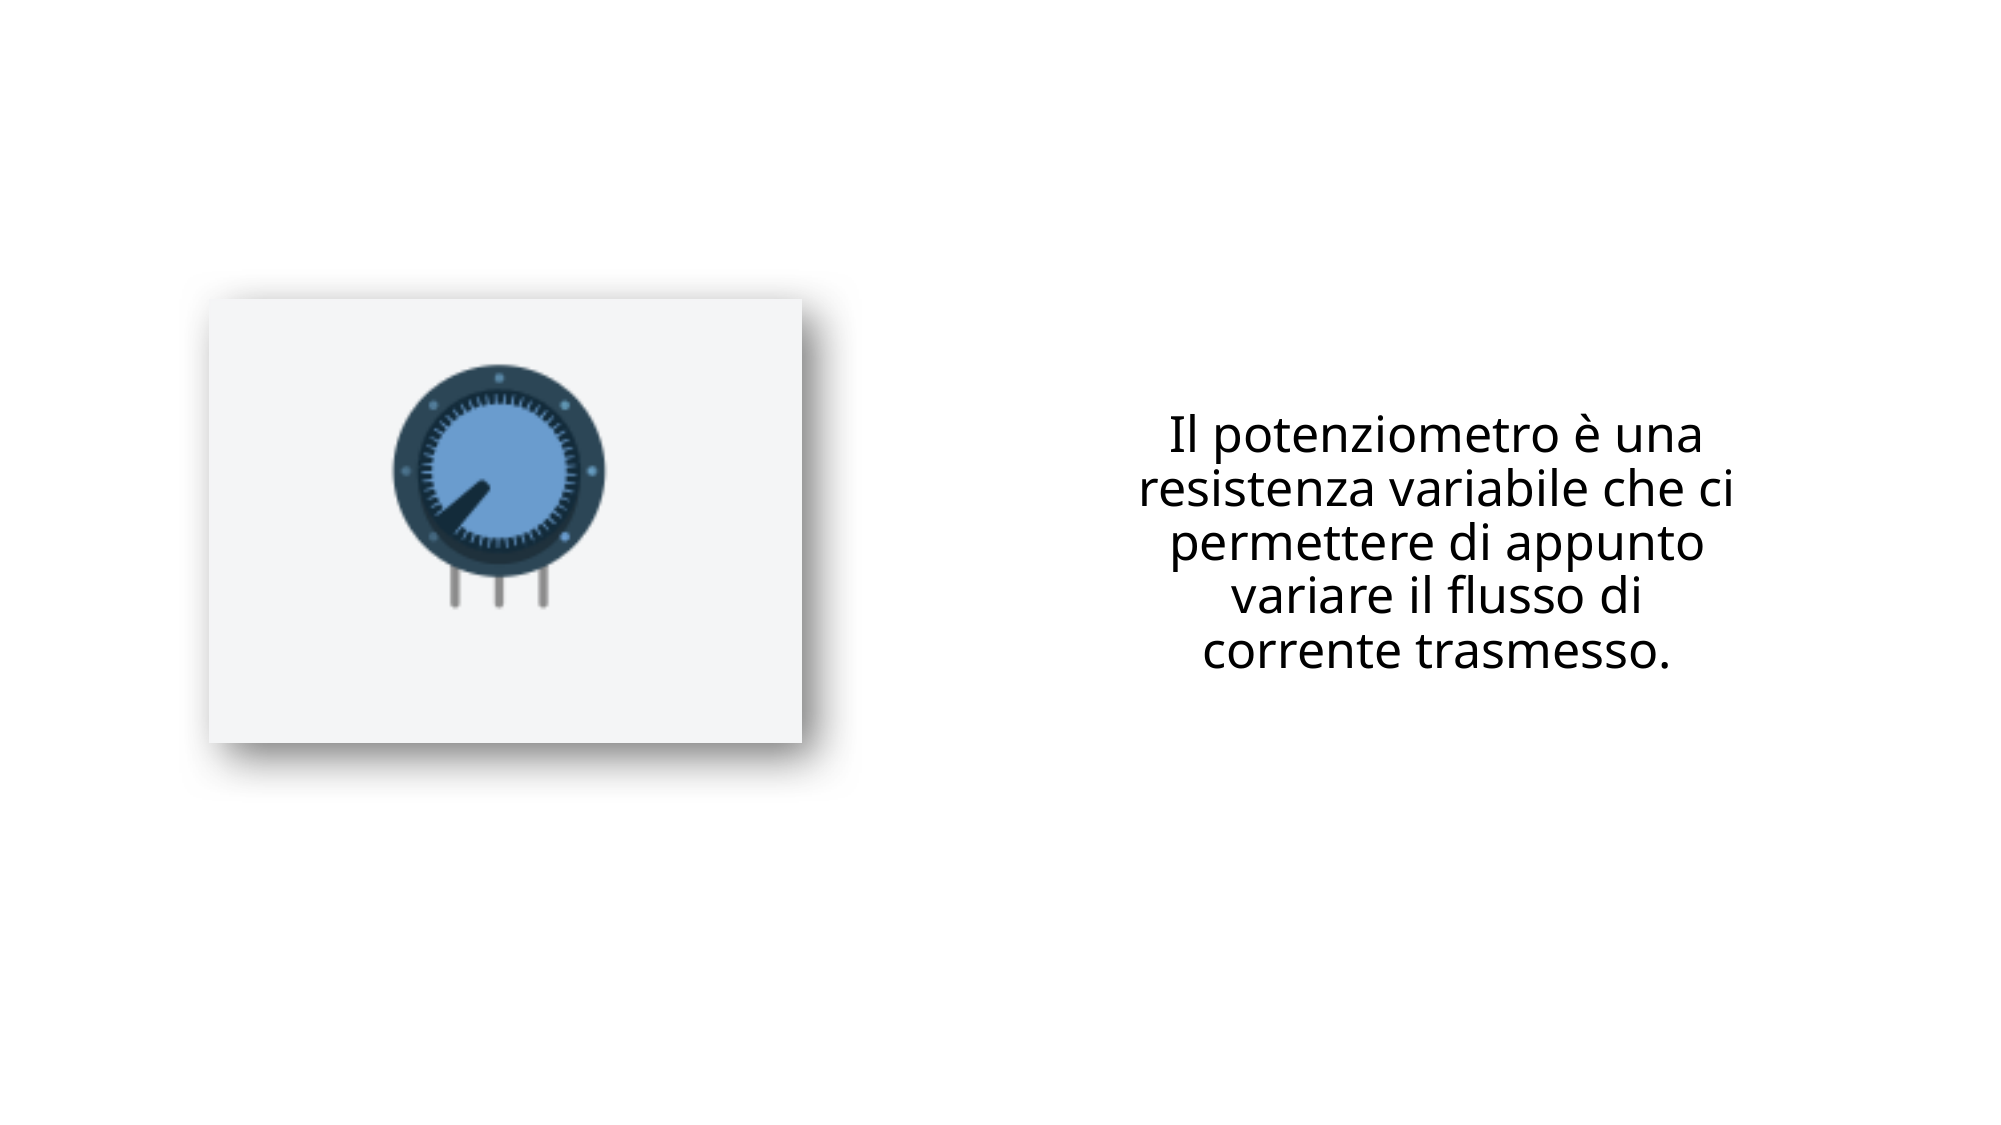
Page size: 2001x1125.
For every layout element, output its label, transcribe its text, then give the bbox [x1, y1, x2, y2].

subtitle Il potenziometro è una resistenza variabile che ci permettere di appunto variare il flusso di corrente trasmesso. [1111, 401, 1764, 1038]
picture [209, 299, 802, 743]
